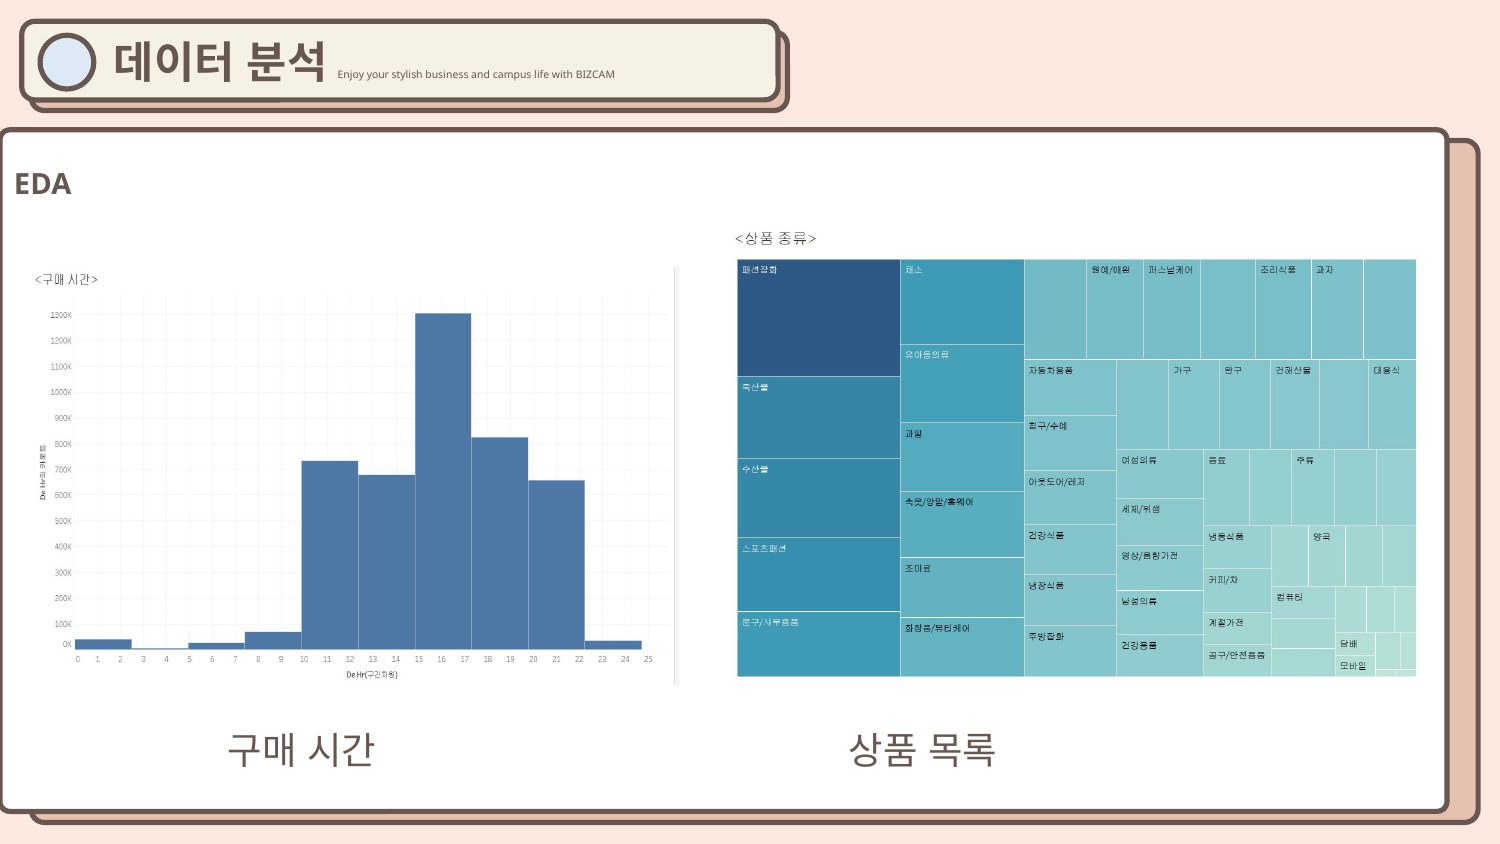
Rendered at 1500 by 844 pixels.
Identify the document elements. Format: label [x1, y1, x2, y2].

picture [30, 266, 680, 686]
picture [733, 225, 1421, 686]
text_box [0, 20, 1479, 823]
